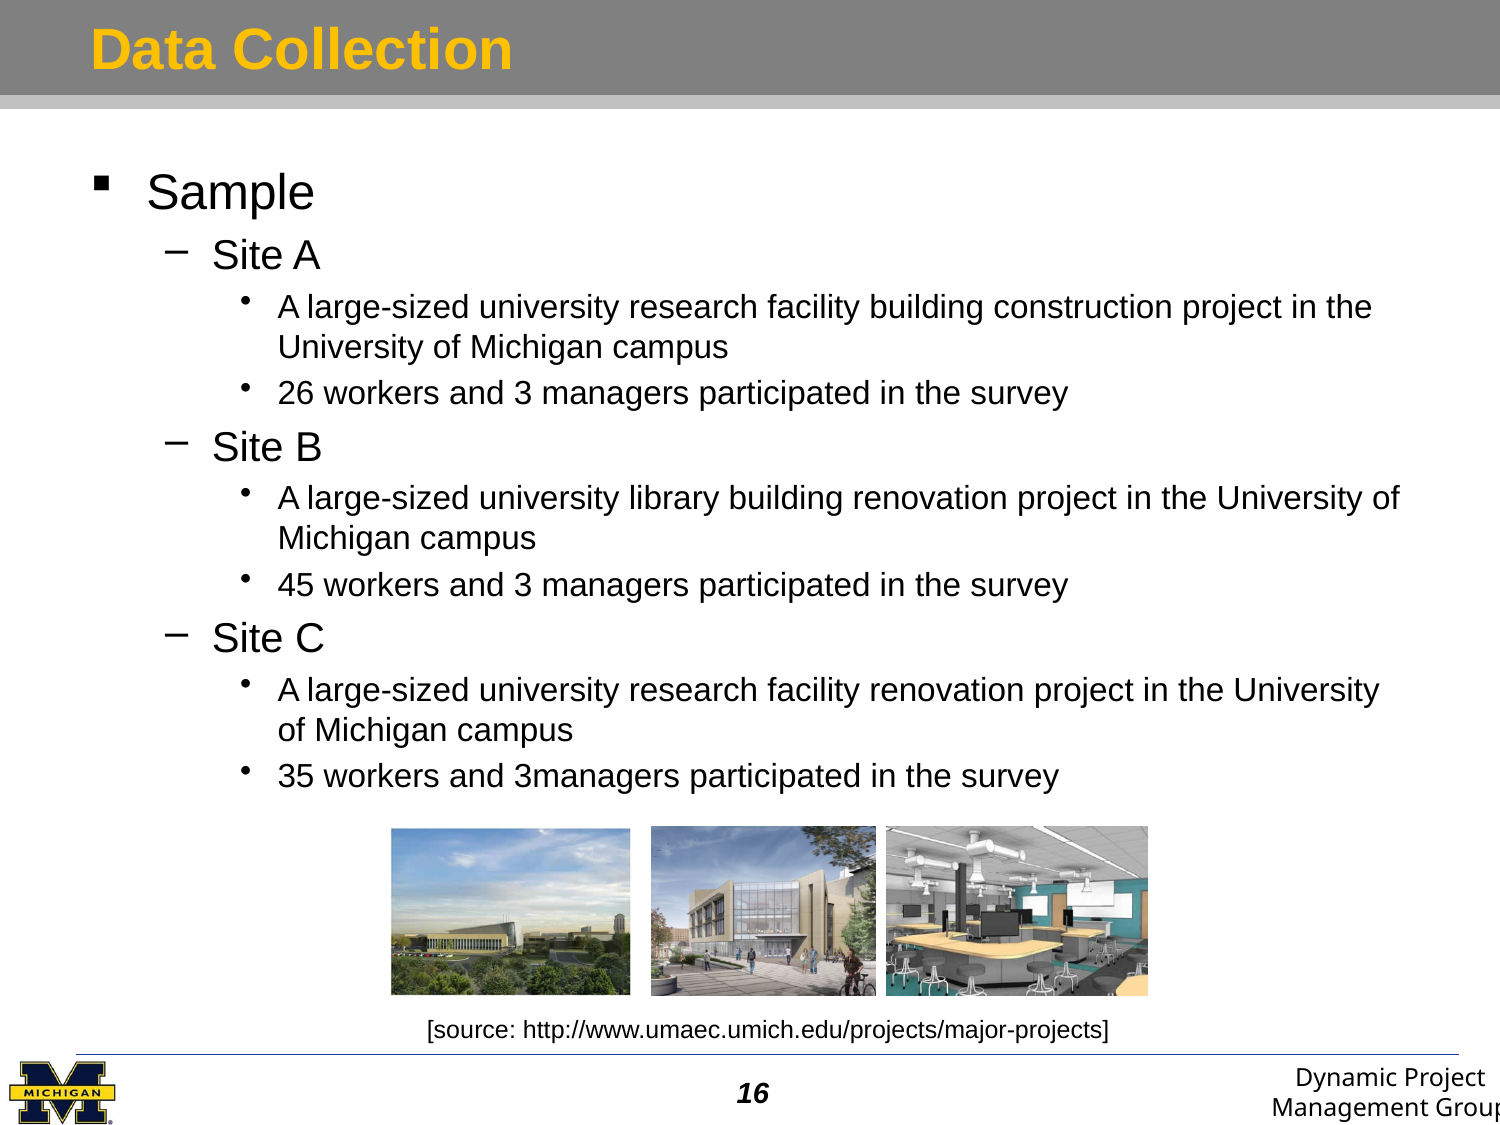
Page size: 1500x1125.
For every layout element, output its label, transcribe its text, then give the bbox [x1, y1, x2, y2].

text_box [390, 826, 1148, 997]
slide_number 16 [711, 1066, 785, 1113]
picture [7, 1060, 117, 1125]
title Data Collection [74, 0, 1426, 94]
text_box [source: http://www.umaec.umich.edu/projects/major-projects] [412, 1006, 1127, 1051]
list Sample Site A A large-sized university research facility building construction project in the University of Michigan campus 26 workers and 3 managers participated in the survey Site B A large-sized university library building renovation project in the University of Michigan campus 45 workers and 3 managers participated in the survey Site C A large-sized university research facility renovation project in the University of Michigan campus 35 workers and 3managers participated in the survey [74, 152, 1426, 1020]
